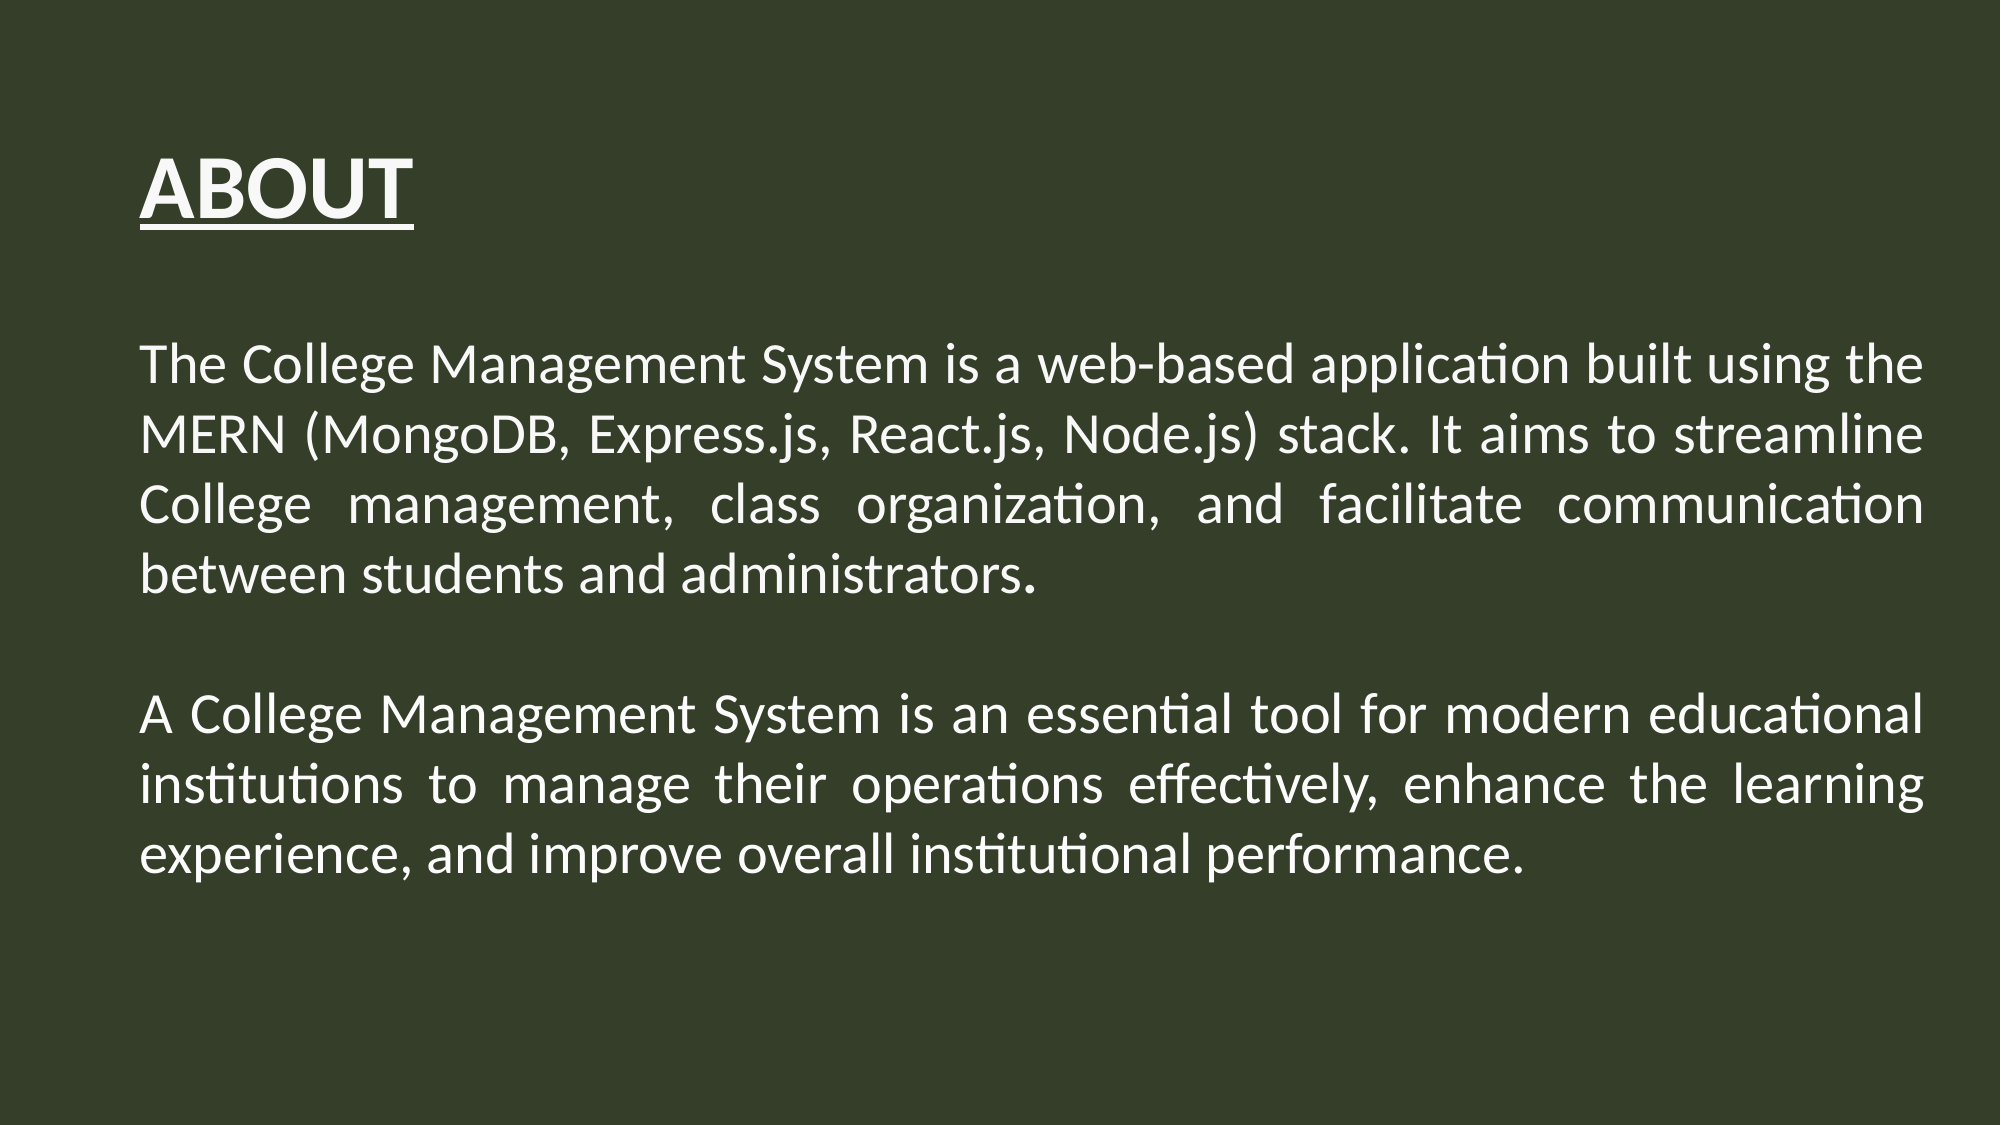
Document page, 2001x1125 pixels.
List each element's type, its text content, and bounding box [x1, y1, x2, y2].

text_box [181, 671, 872, 758]
text_box The College Management System is a web-based application built using the MERN (MongoDB, Express.js, React.js, Node.js) stack. It aims to streamline College management, class organization, and facilitate communication between students and administrators. A College Management System is an essential tool for modern educational institutions to manage their operations effectively, enhance the learning experience, and improve overall institutional performance. [125, 317, 1941, 963]
text_box ABOUT [124, 119, 454, 244]
